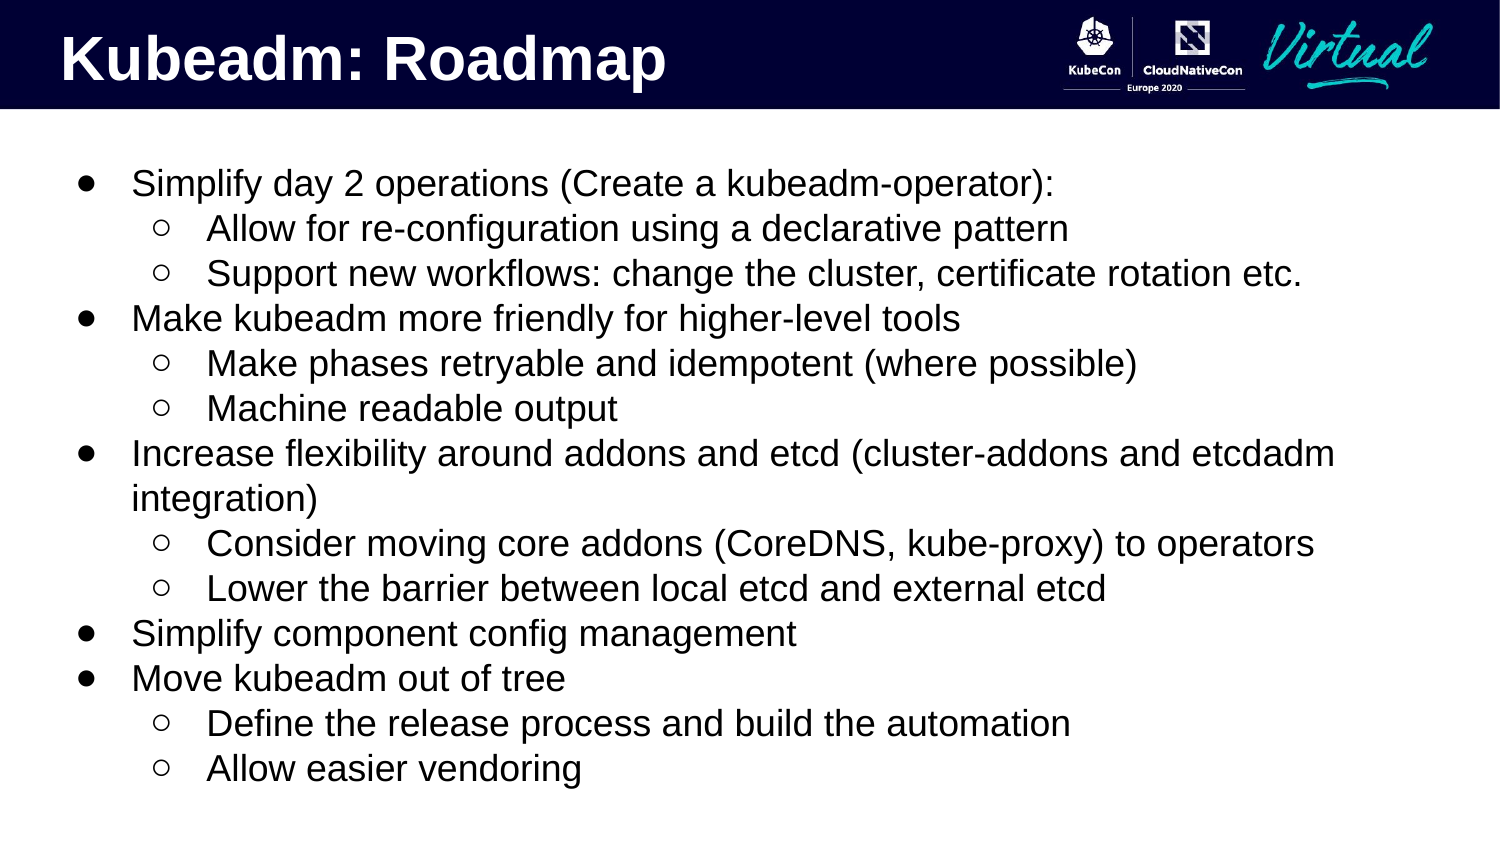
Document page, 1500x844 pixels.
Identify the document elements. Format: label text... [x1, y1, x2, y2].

text_box Simplify day 2 operations (Create a kubeadm-operator): Allow for re-configuration using a declarative pattern Support new workflows: change the cluster, certificate rotation etc. Make kubeadm more friendly for higher-level tools Make phases retryable and idempotent (where possible) Machine readable output Increase flexibility around addons and etcd (cluster-addons and etcdadm integration) Consider moving core addons (CoreDNS, kube-proxy) to operators Lower the barrier between local etcd and external etcd Simplify component config management Move kubeadm out of tree Define the release process and build the automation Allow easier vendoring [41, 143, 1459, 789]
picture [0, 0, 1500, 844]
text_box Kubeadm: Roadmap [49, 0, 1344, 142]
